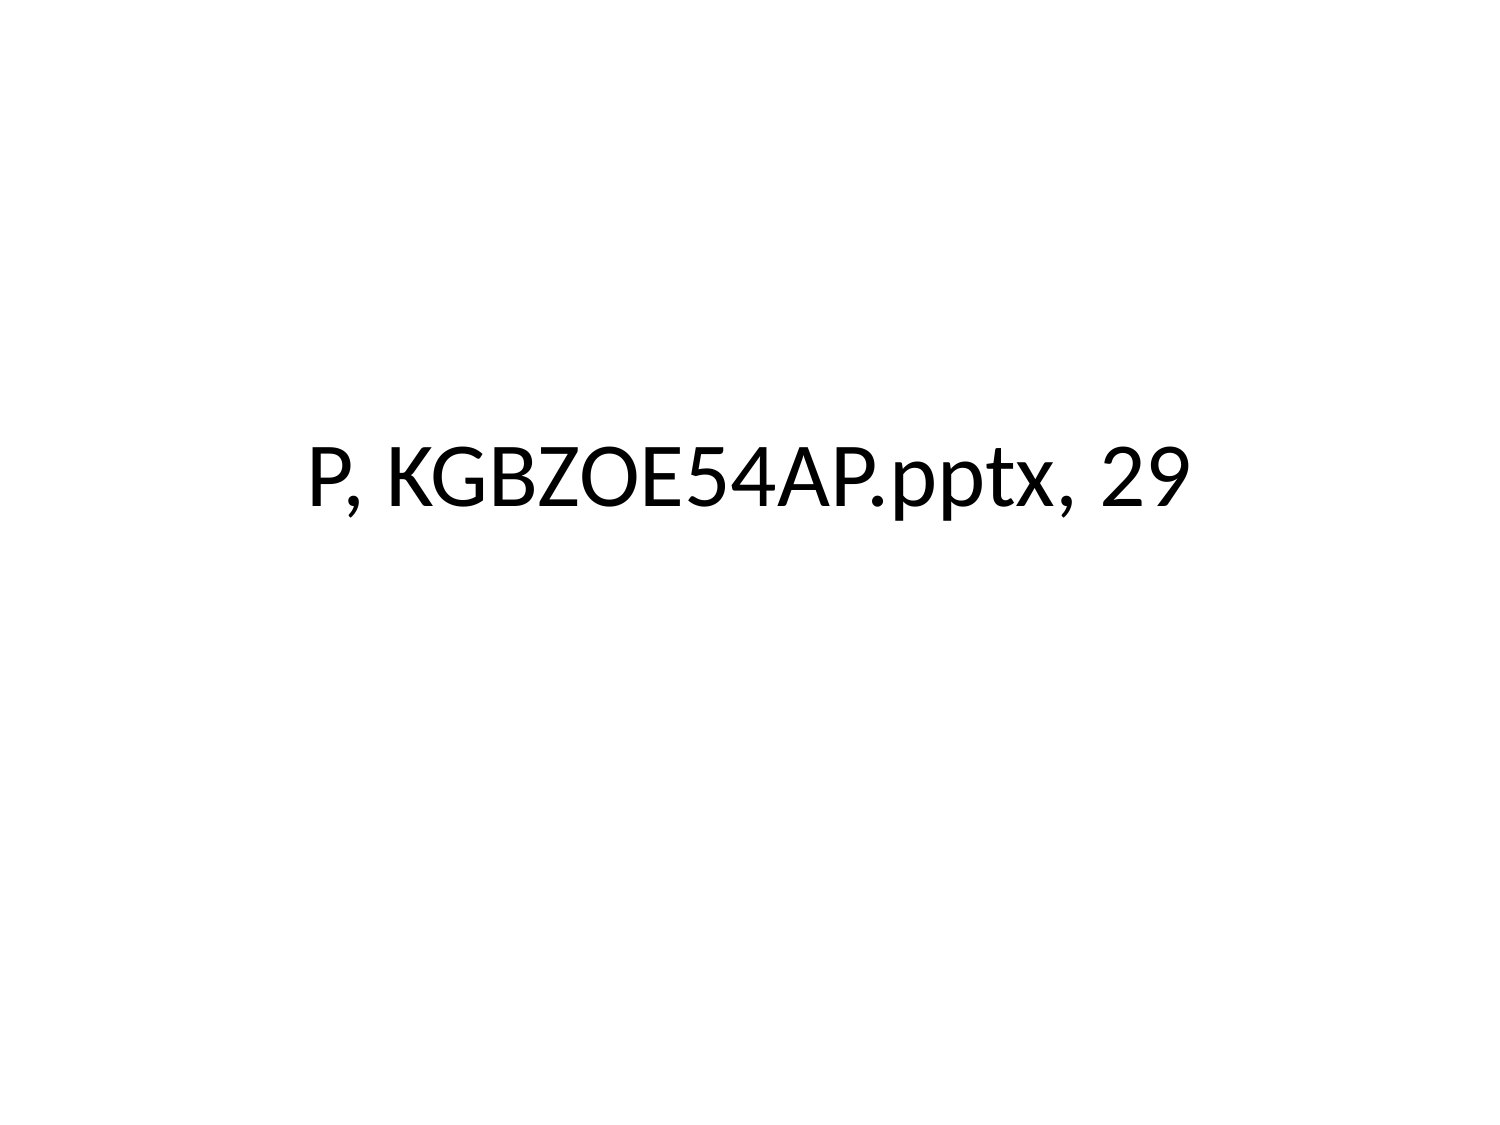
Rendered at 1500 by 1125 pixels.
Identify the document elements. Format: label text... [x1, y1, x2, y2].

title P, KGBZOE54AP.pptx, 29 [112, 349, 1388, 591]
